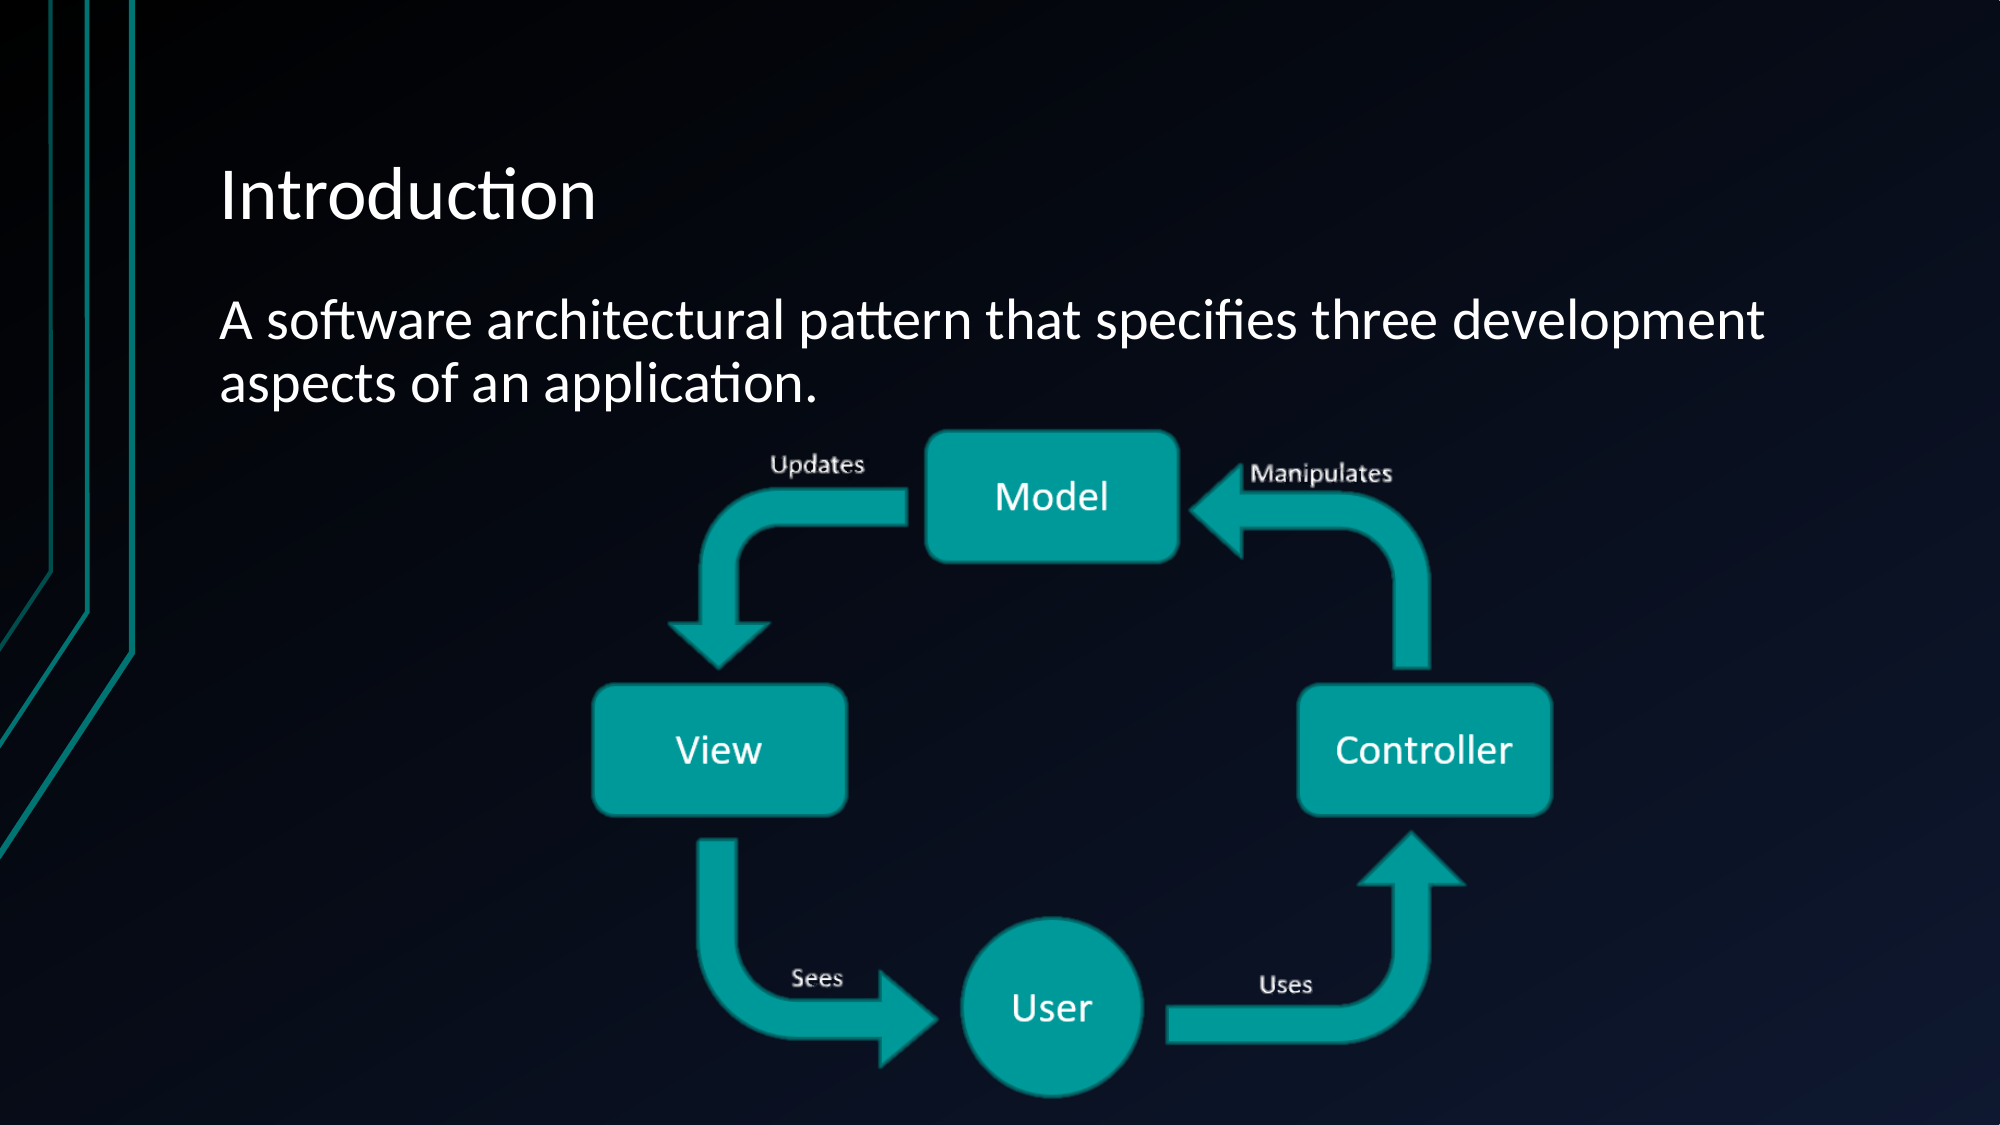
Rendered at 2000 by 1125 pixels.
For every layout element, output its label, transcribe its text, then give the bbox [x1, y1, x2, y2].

picture [536, 388, 1598, 1121]
title Introduction [199, 45, 1900, 246]
list A software architectural pattern that specifies three development aspects of an application. [199, 279, 1900, 1012]
